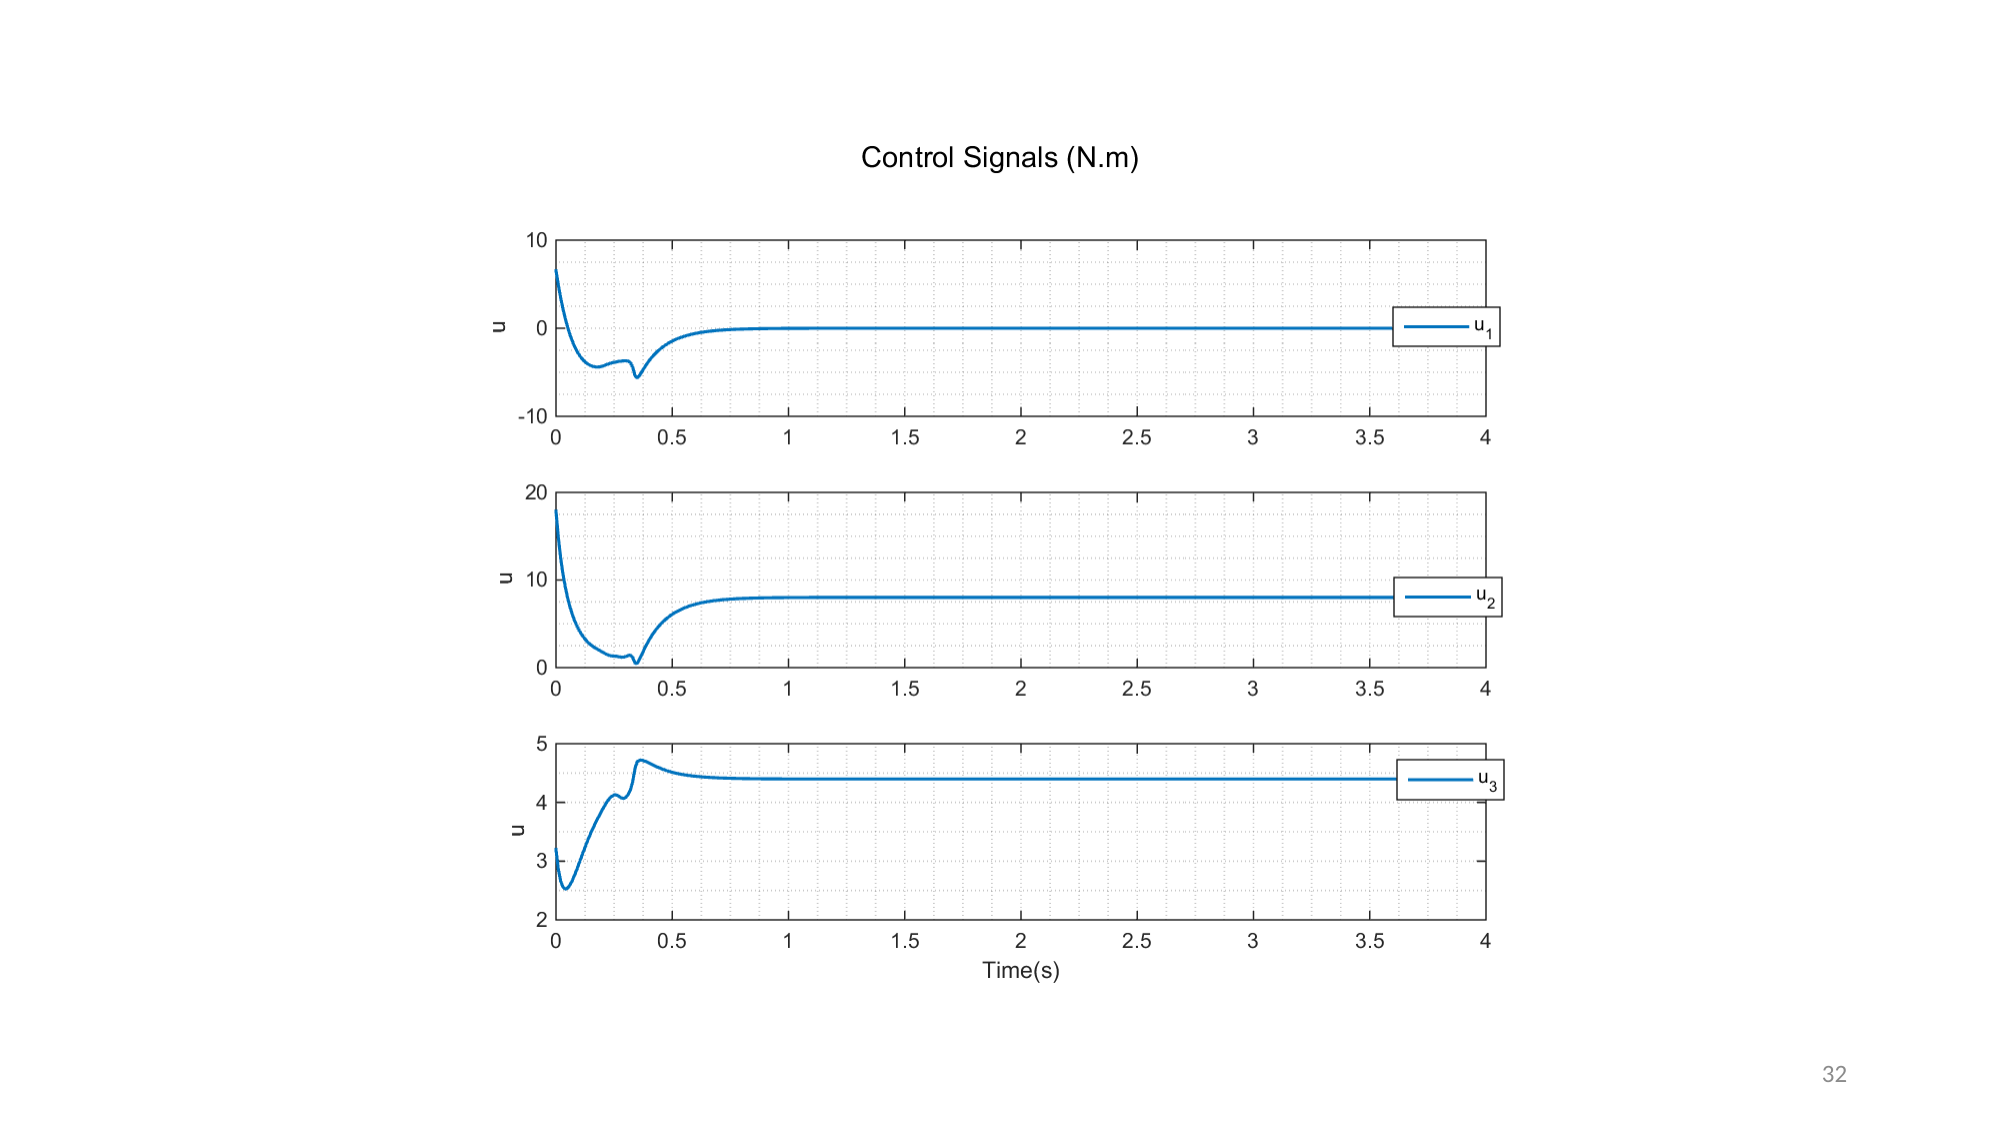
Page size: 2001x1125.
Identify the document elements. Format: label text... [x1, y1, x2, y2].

picture [399, 112, 1600, 1013]
slide_number 32 [1412, 1042, 1863, 1103]
